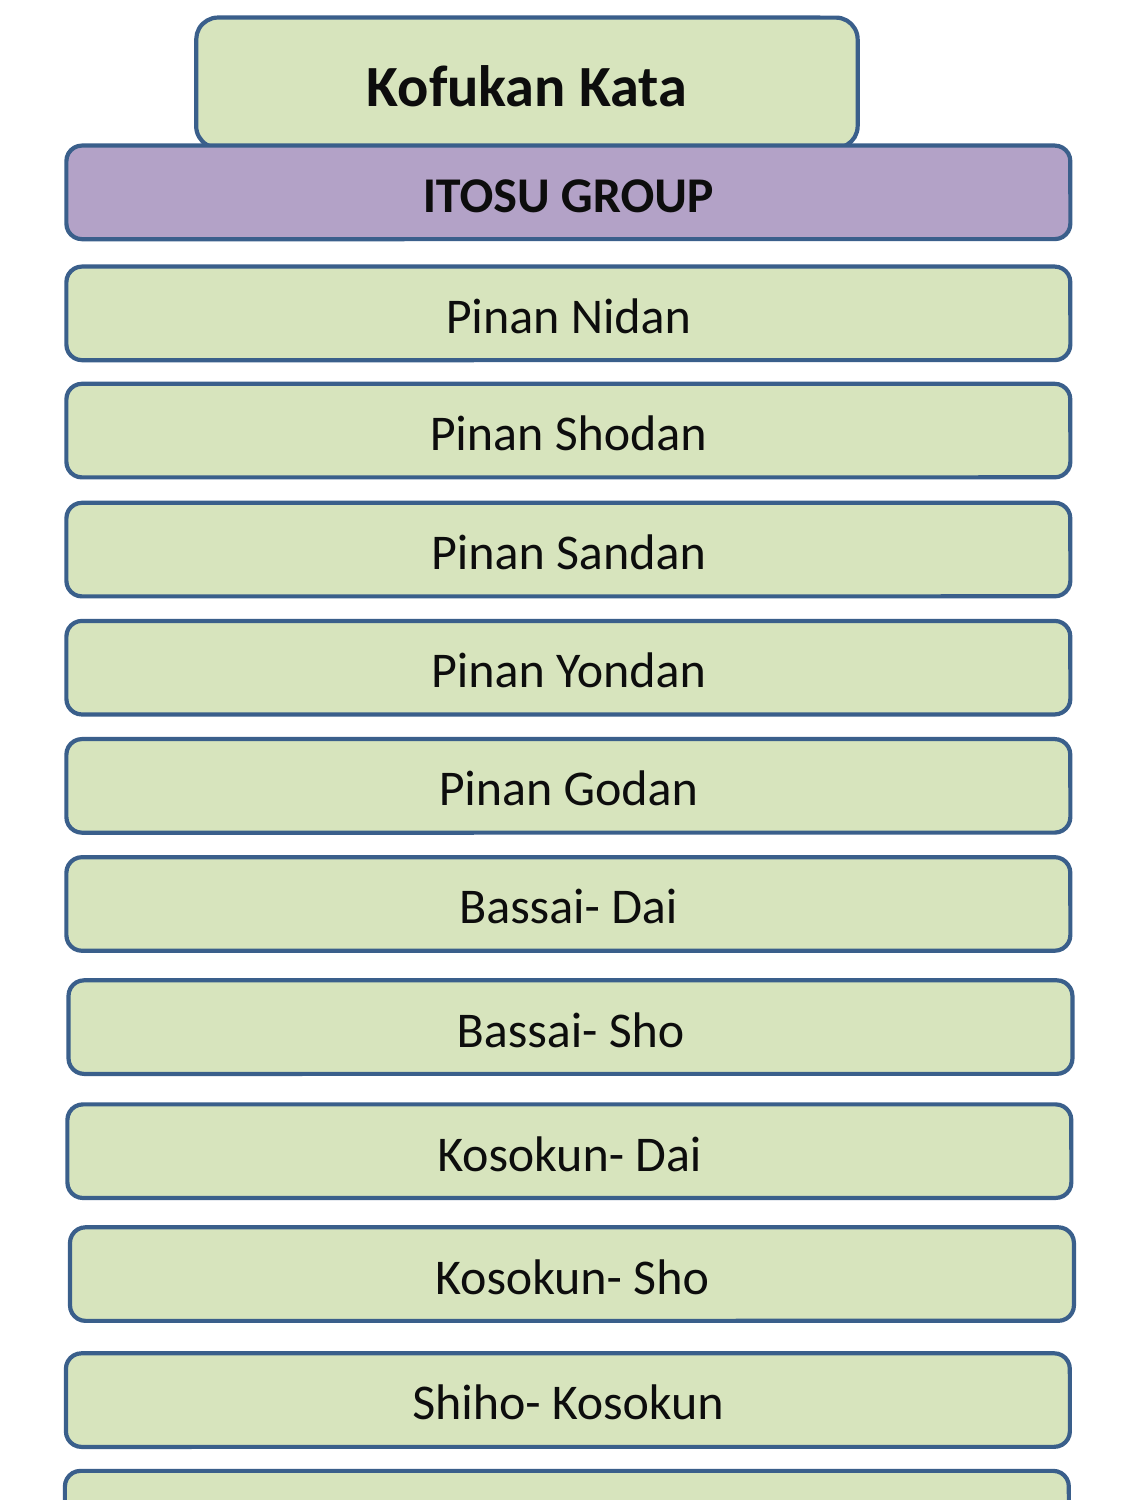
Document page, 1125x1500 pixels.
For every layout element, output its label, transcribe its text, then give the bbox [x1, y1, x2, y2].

text_box Kosokun- Dai [65, 1102, 1074, 1201]
text_box Shiho- Kosokun [63, 1351, 1072, 1450]
text_box ITOSU GROUP [64, 143, 1073, 242]
text_box Bassai- Sho [66, 978, 1075, 1077]
text_box Pinan Shodan [64, 381, 1073, 480]
text_box Pinan Sandan [64, 500, 1073, 599]
text_box Pinan Nidan [64, 264, 1073, 363]
text_box Pinan Yondan [64, 618, 1073, 717]
text_box Jitte [62, 1468, 1071, 1500]
text_box Bassai- Dai [64, 855, 1073, 953]
text_box Kosokun- Sho [67, 1225, 1077, 1323]
text_box Pinan Godan [64, 736, 1073, 835]
text_box Kofukan Kata [194, 15, 860, 143]
